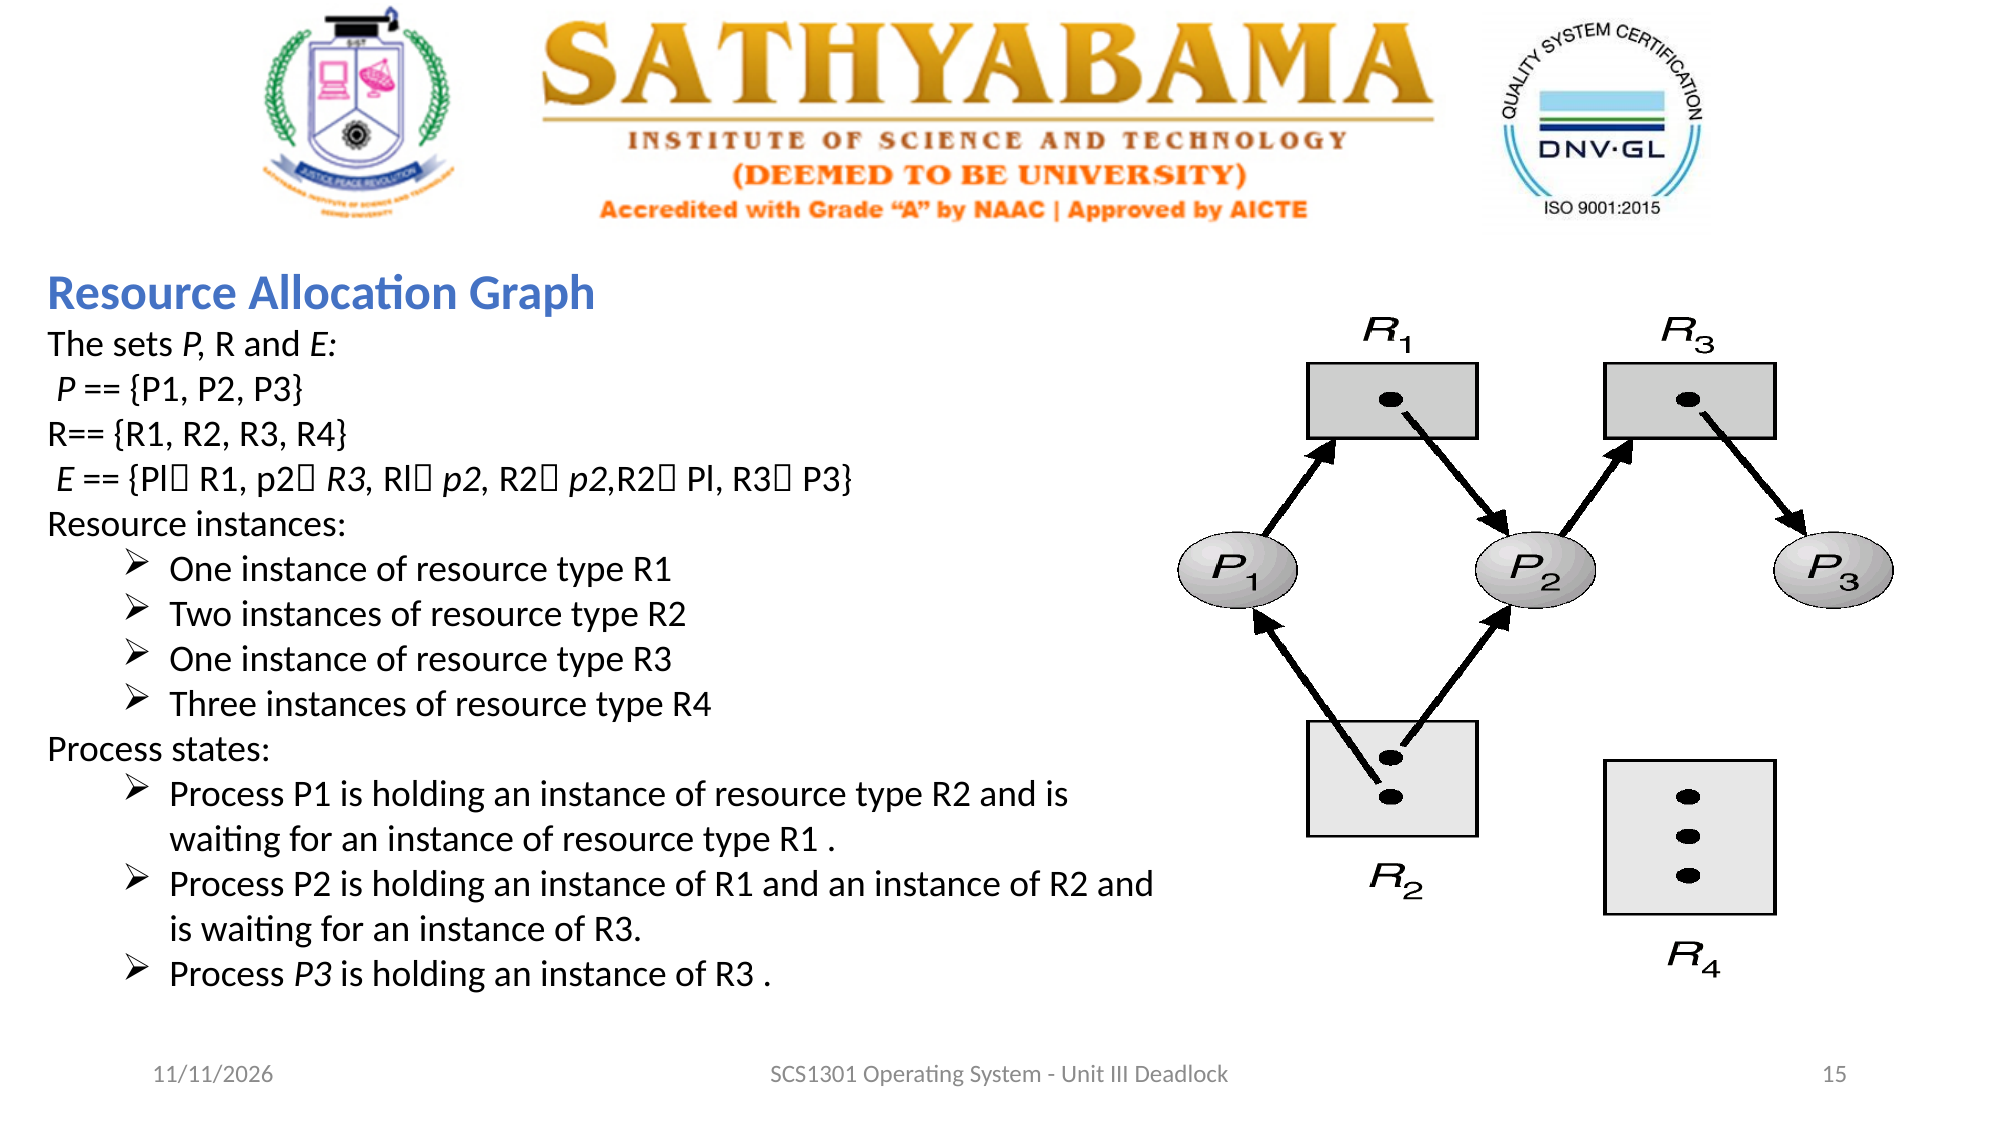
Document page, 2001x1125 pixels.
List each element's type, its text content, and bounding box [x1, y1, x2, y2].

picture [1482, 8, 1711, 238]
picture [529, 0, 1446, 230]
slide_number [137, 1042, 588, 1103]
footer SCS1301 Operating System - Unit III Deadlock [662, 1042, 1338, 1103]
text_box Resource Allocation Graph The sets P, R and E: P == {P1, P2, P3} R== {R1, R2, R3, R4} E == {Pl R1, p2 R3, Rl p2, R2 p2,R2 Pl, R3 P3} Resource instances: One instance of resource type R1 Two instances of resource type R2 One instance of resource type R3 Three instances of resource type R4 Process states: Process P1 is holding an instance of resource type R2 and is waiting for an instance of resource type R1 . Process P2 is holding an instance of R1 and an instance of R2 and is waiting for an instance of R3. Process P3 is holding an instance of R3 . [32, 251, 1191, 1125]
picture [248, 3, 469, 227]
picture [1174, 312, 1896, 983]
slide_number 15 [1412, 1042, 1863, 1103]
